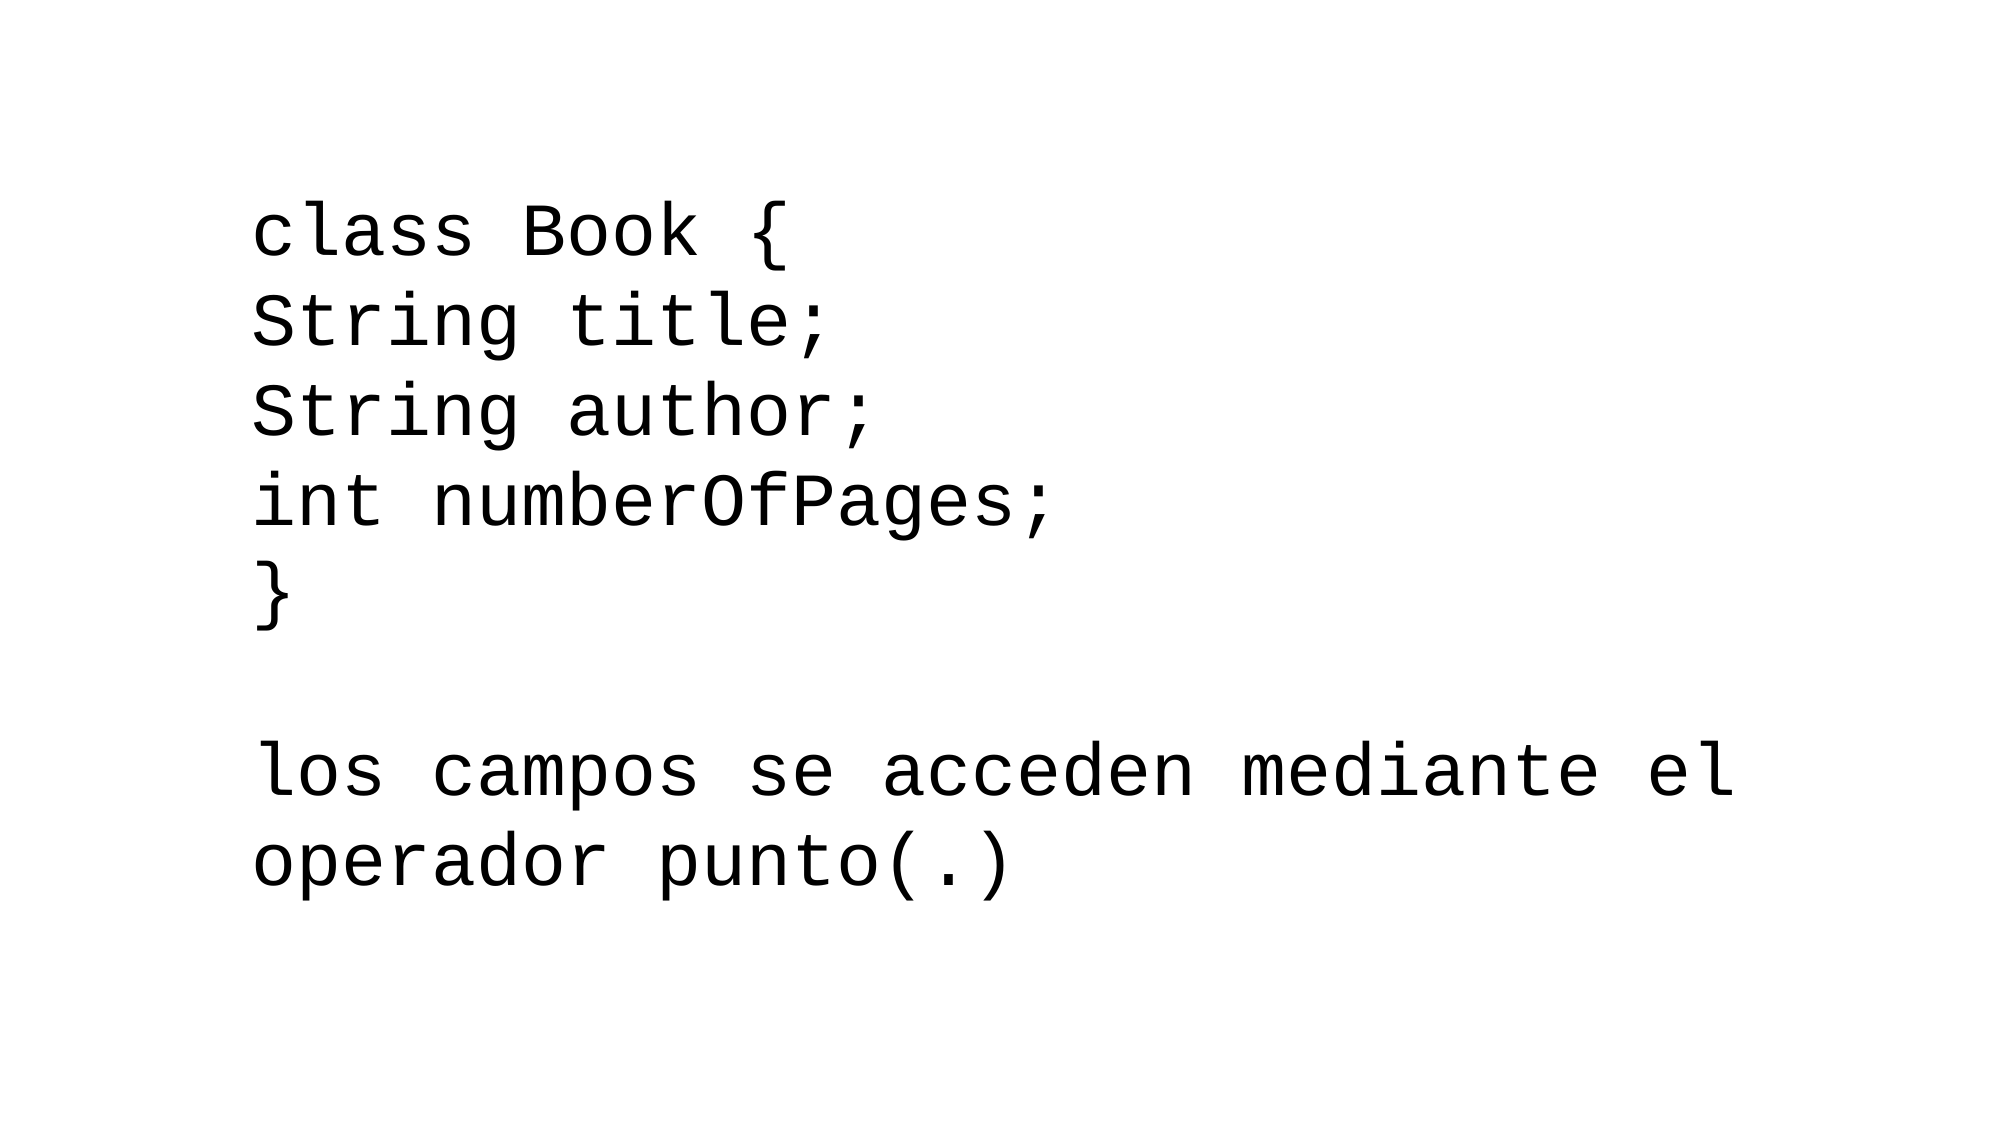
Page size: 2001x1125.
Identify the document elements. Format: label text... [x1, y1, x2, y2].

text_box class Book { String title; String author; int numberOfPages; } los campos se acceden mediante el operador punto(.) [236, 173, 1839, 909]
